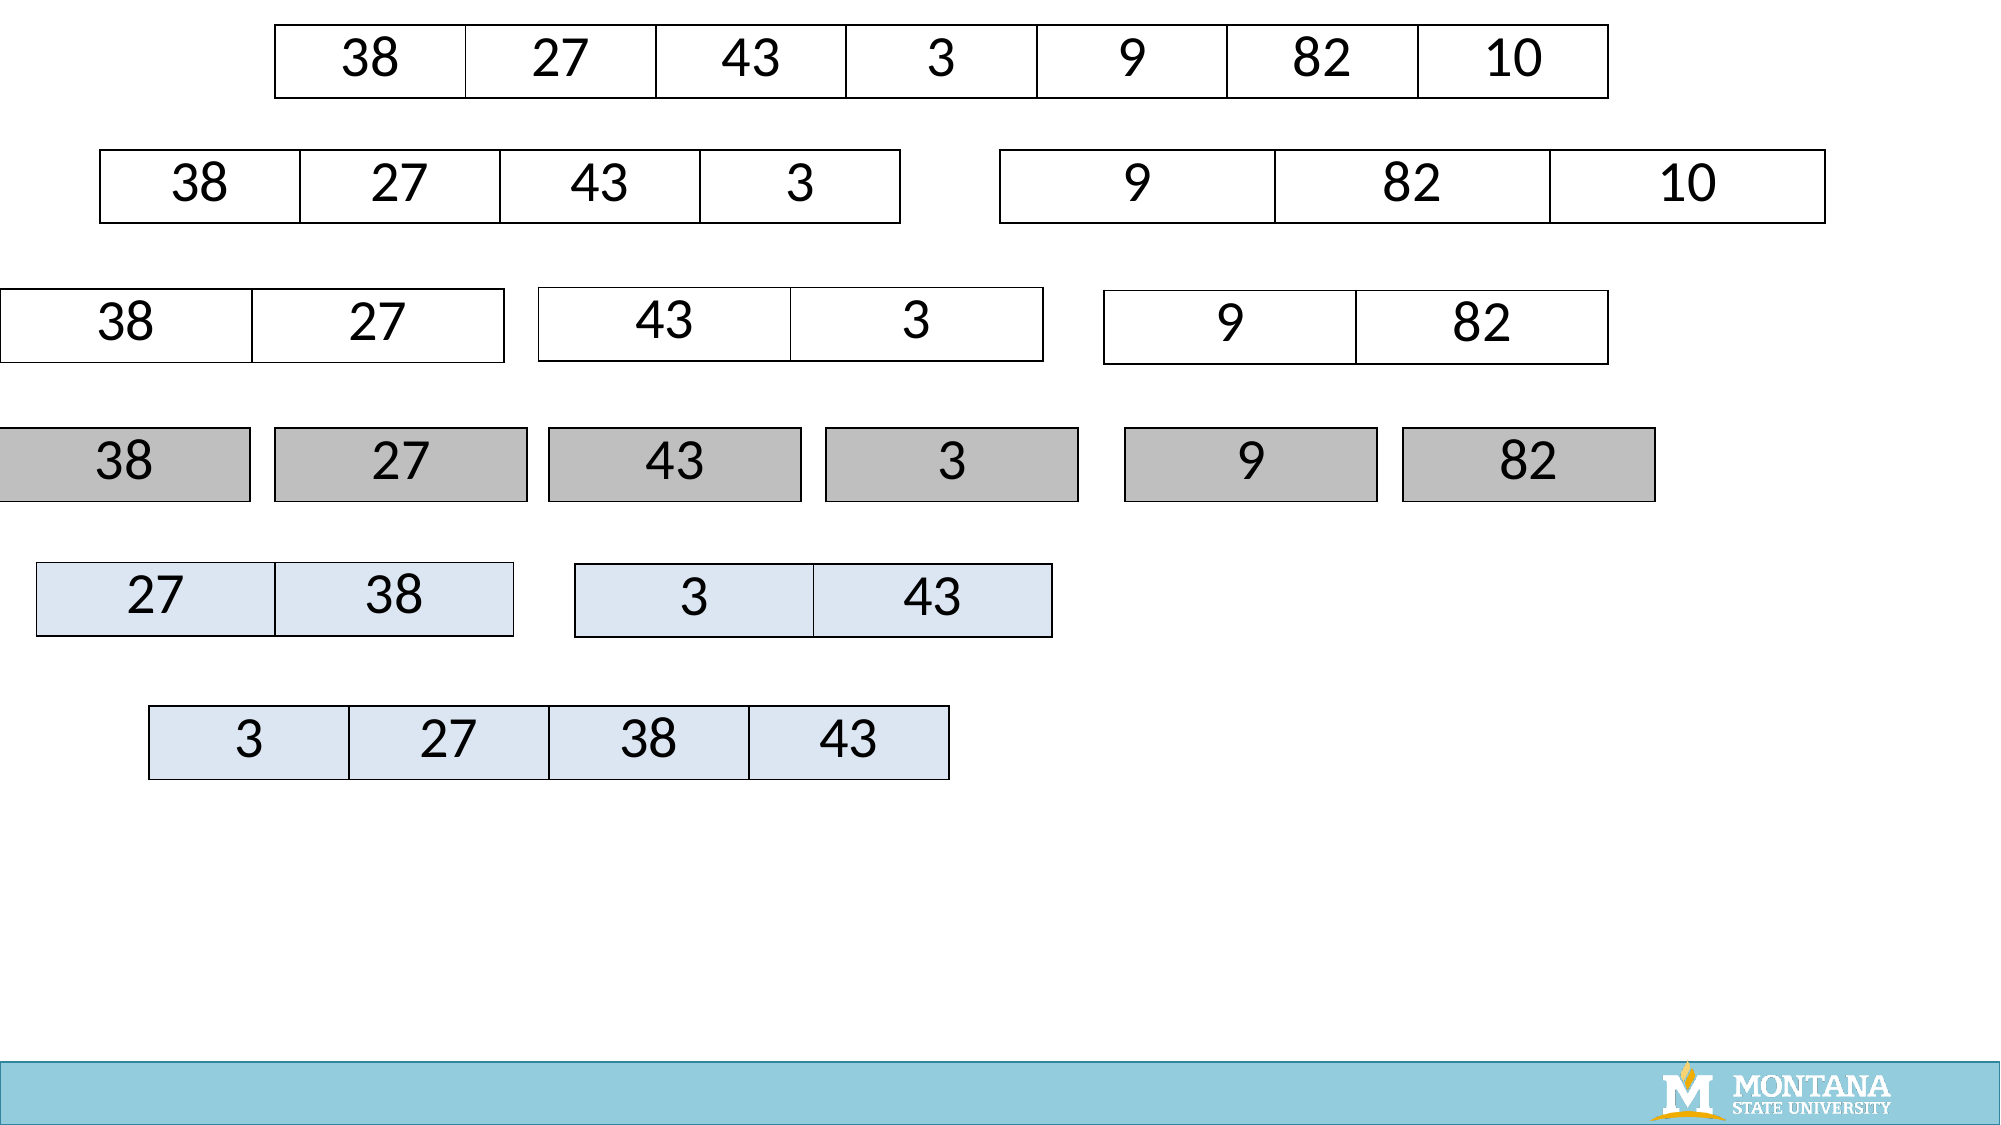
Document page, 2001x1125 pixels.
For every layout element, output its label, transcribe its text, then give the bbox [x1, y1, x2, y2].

table_header 9 [1001, 151, 1274, 222]
picture [1649, 1060, 1892, 1122]
table_header 43 [657, 26, 845, 97]
table_header 38 [101, 151, 299, 222]
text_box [0, 1060, 1647, 1125]
table_header 82 [1404, 429, 1654, 501]
table_header 38 [276, 563, 513, 635]
table_header 27 [276, 429, 526, 501]
table_header 9 [1038, 26, 1226, 97]
table_header 38 [1, 290, 251, 362]
table_header 3 [847, 26, 1036, 97]
table_header 3 [827, 429, 1077, 501]
table_header 3 [701, 151, 899, 222]
table_header 43 [539, 288, 790, 360]
table_header 9 [1126, 429, 1376, 501]
table_header 43 [501, 151, 699, 222]
table_header 38 [0, 429, 249, 501]
table_header 27 [301, 151, 499, 222]
table_header 43 [814, 565, 1051, 636]
table_header 27 [350, 707, 548, 779]
table_header 38 [550, 707, 748, 779]
table_header 27 [37, 563, 274, 635]
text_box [1892, 1060, 2000, 1125]
table_header 38 [276, 26, 465, 97]
table_header 27 [466, 26, 655, 97]
table_header 9 [1105, 291, 1355, 363]
table_header 3 [791, 288, 1042, 360]
table_header 82 [1228, 26, 1417, 97]
table_header 27 [253, 290, 503, 362]
table_header 10 [1419, 26, 1607, 97]
table_header 10 [1551, 151, 1824, 222]
table_header 82 [1276, 151, 1549, 222]
table_header 82 [1357, 291, 1607, 363]
table_header 3 [576, 565, 813, 636]
table_header 3 [150, 707, 348, 779]
table_header 43 [750, 707, 948, 779]
table_header 43 [550, 429, 800, 501]
